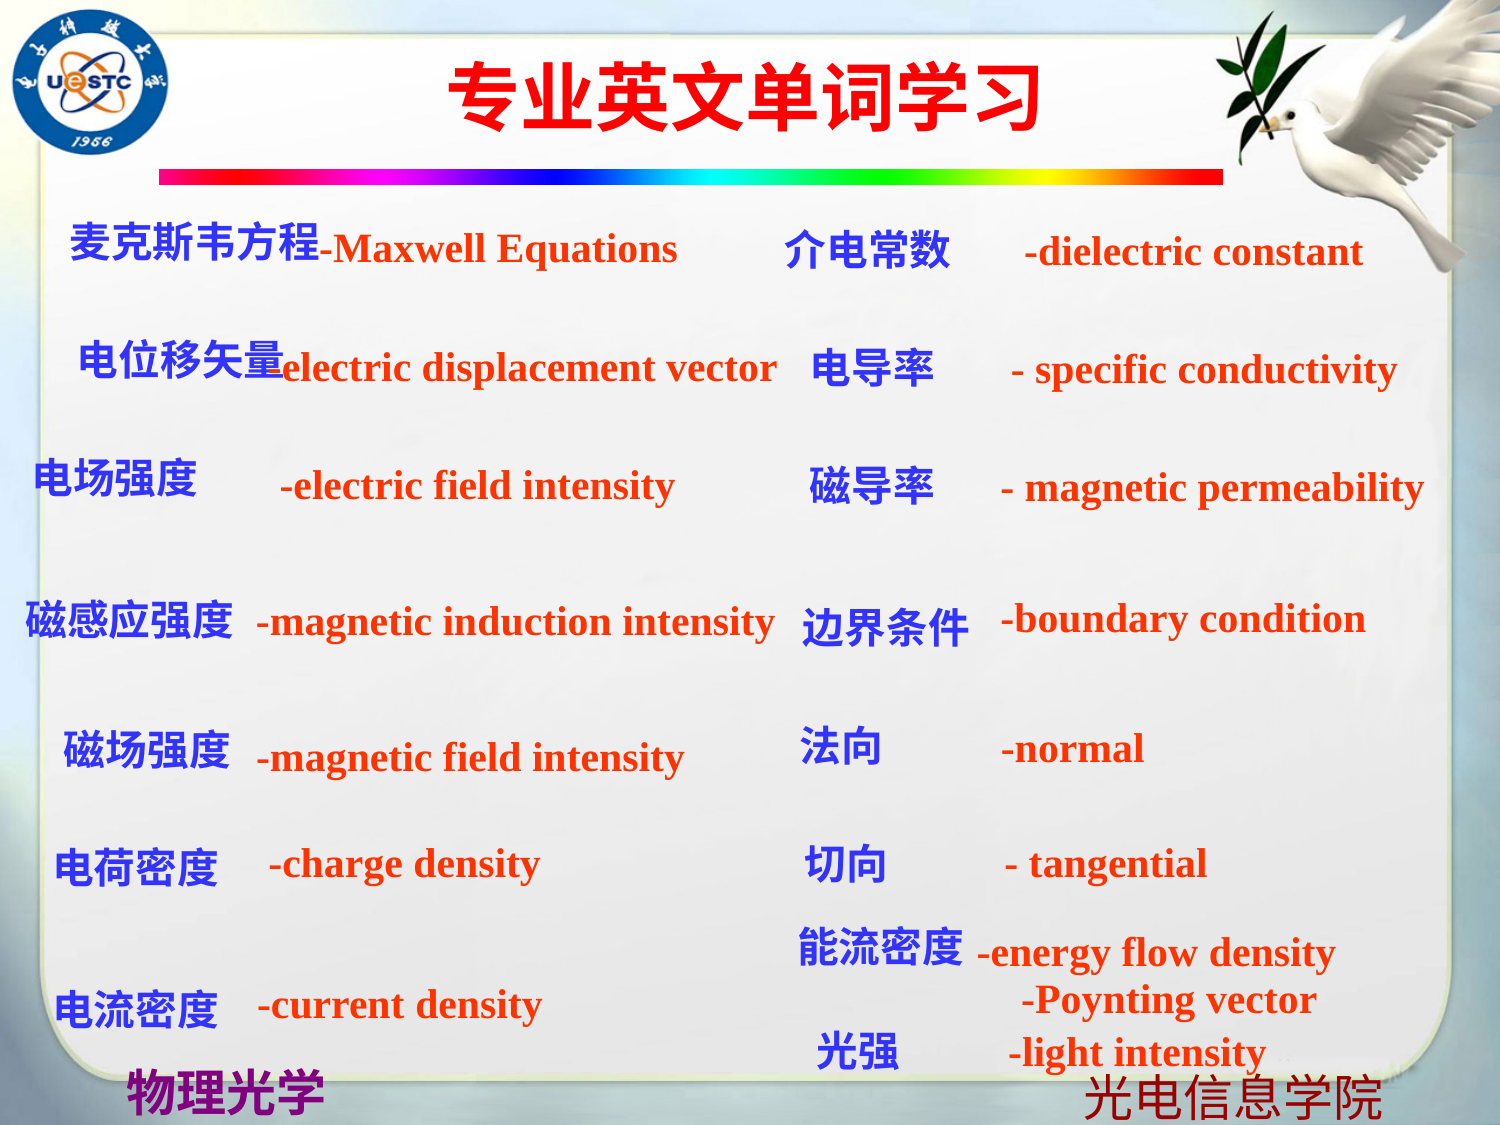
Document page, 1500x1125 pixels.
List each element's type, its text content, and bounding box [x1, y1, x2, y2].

picture [0, 0, 1500, 1125]
text_box -electric displacement vector [253, 332, 793, 397]
text_box 麦克斯韦方程 [41, 208, 349, 273]
text_box 能流密度 [774, 913, 987, 979]
text_box -light intensity [993, 1017, 1282, 1082]
text_box -electric field intensity [264, 460, 702, 516]
text_box 边界条件 [786, 594, 987, 660]
text_box -dielectric constant [1009, 226, 1390, 282]
text_box 介电常数 [761, 216, 975, 282]
text_box 专业英文单词学习 [430, 42, 1069, 148]
text_box 切向 [778, 830, 916, 896]
text_box 电场强度 [0, 444, 231, 509]
text_box -Poynting vector [1006, 964, 1333, 1029]
text_box 法向 [778, 712, 904, 778]
text_box 电导率 [782, 334, 963, 400]
text_box - tangential [989, 828, 1223, 893]
text_box 电流密度 [29, 976, 243, 1041]
text_box -normal [986, 722, 1160, 778]
text_box -Maxwell Equations [304, 213, 693, 279]
text_box 磁导率 [782, 452, 963, 518]
text_box 磁场强度 [29, 716, 266, 781]
text_box 光强 [790, 1017, 927, 1082]
text_box -charge density [253, 838, 557, 893]
text_box -magnetic induction intensity [241, 586, 791, 651]
text_box - magnetic permeability [985, 452, 1440, 518]
text_box 电荷密度 [29, 834, 243, 899]
text_box -boundary condition [985, 592, 1382, 648]
text_box -energy flow density [961, 916, 1352, 982]
text_box - specific conductivity [996, 334, 1414, 400]
text_box -magnetic field intensity [241, 721, 701, 787]
text_box -current density [242, 969, 558, 1035]
text_box 电位移矢量 [37, 336, 253, 391]
text_box 磁感应强度 [0, 586, 241, 651]
